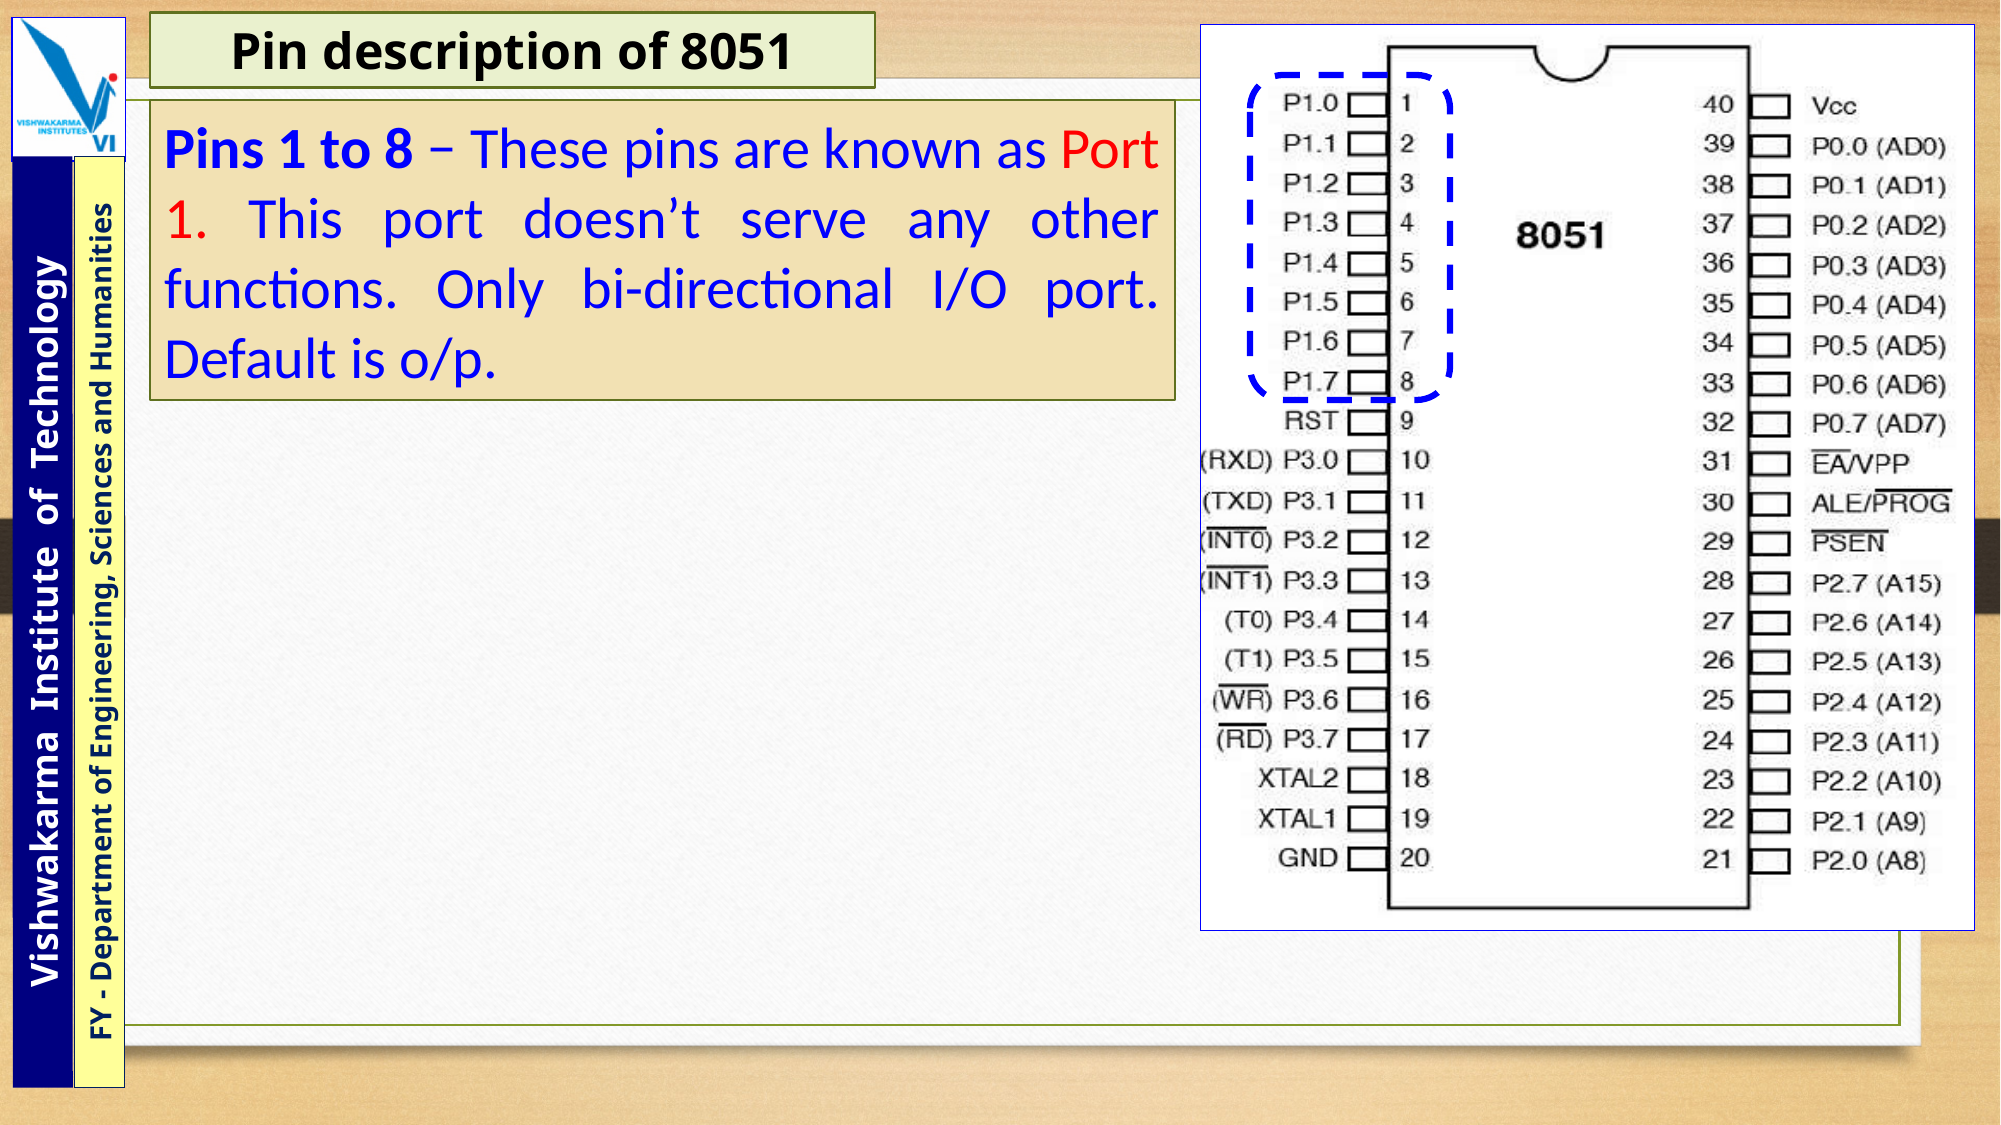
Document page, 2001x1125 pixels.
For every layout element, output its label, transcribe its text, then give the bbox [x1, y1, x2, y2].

picture [0, 0, 2001, 1125]
text_box Pins 1 to 8 − These pins are known as Port 1. This port doesn’t serve any other functions. Only bi-directional I/O port. Default is o/p. [149, 99, 1176, 401]
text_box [12, 18, 126, 1088]
text_box Pin description of 8051 [149, 11, 876, 89]
